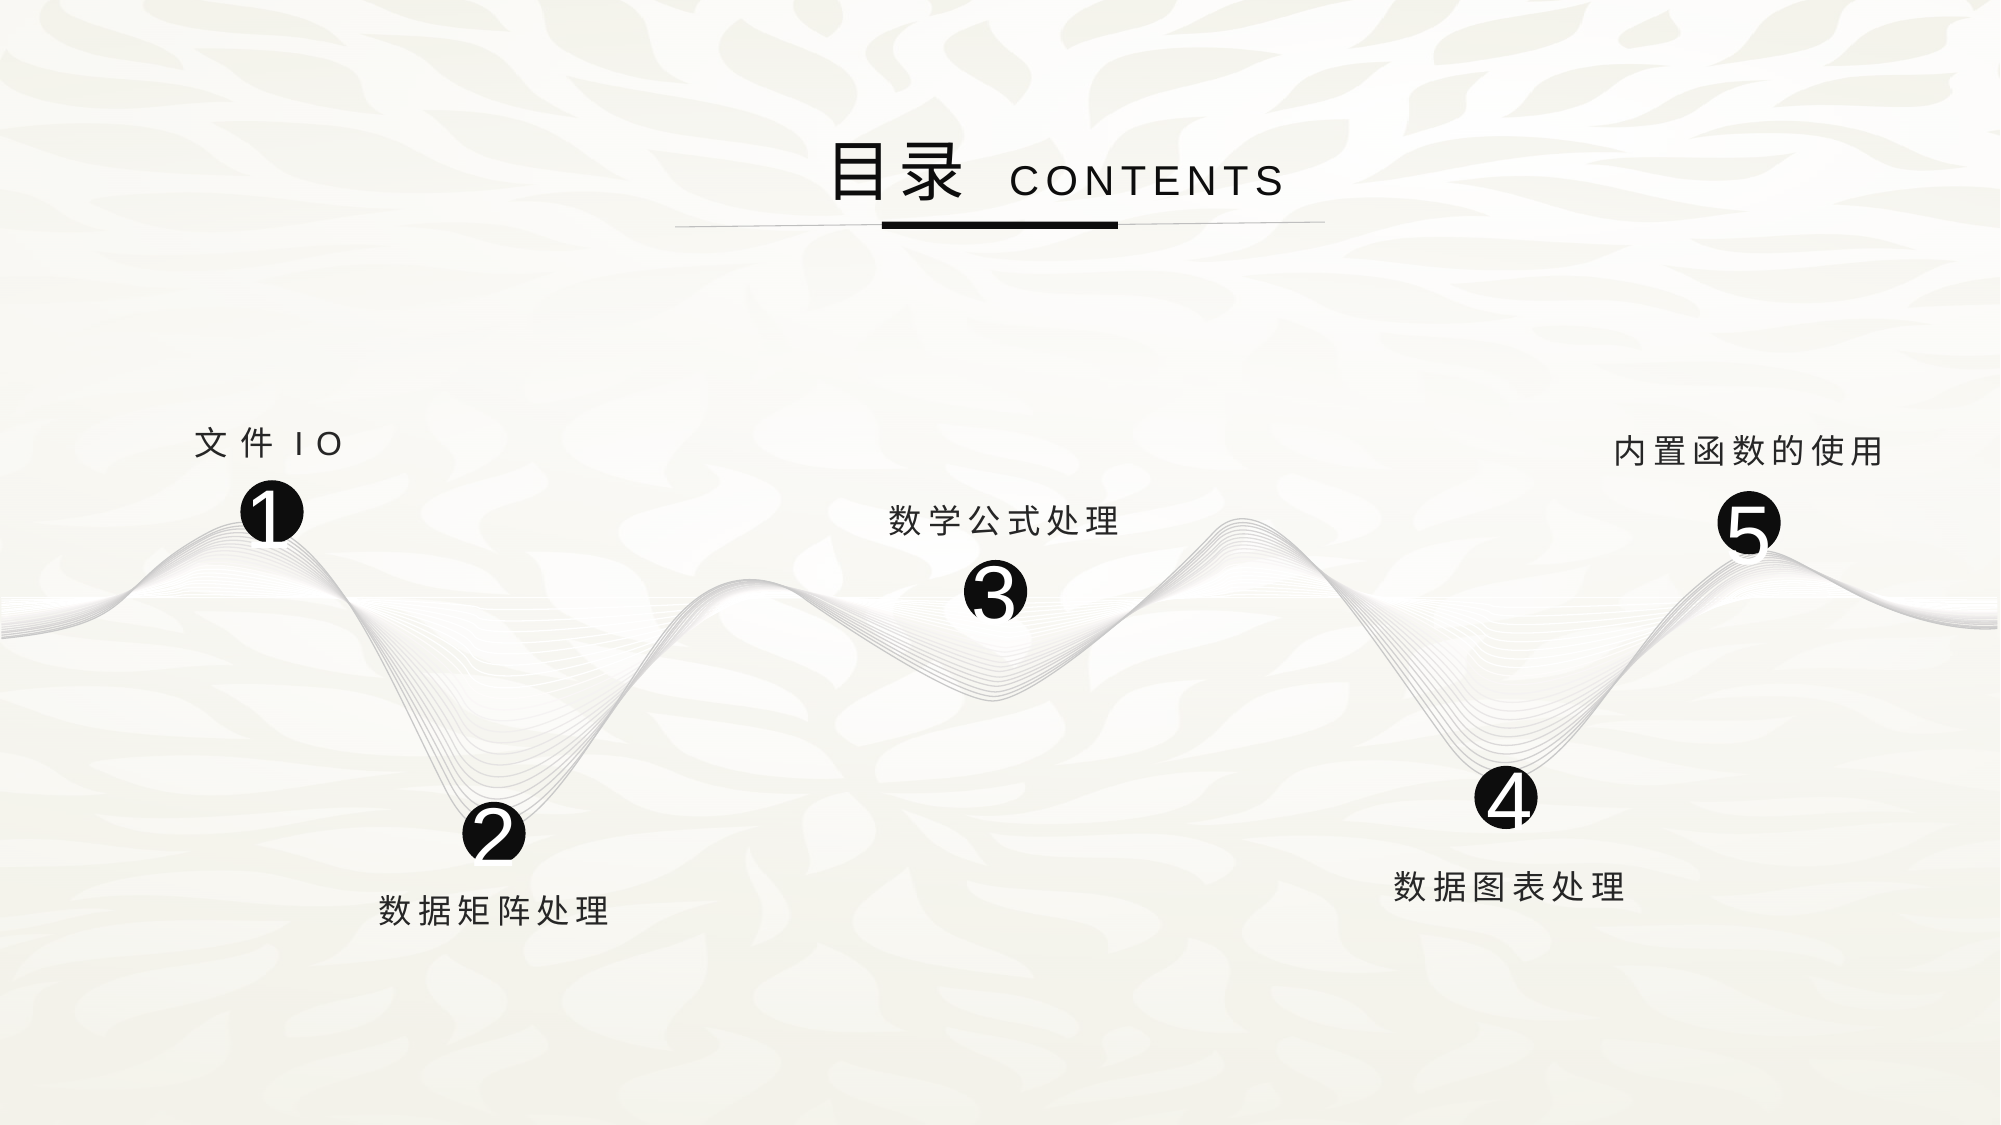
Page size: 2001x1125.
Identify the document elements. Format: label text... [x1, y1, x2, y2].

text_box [999, 222, 1325, 226]
text_box 5 [1711, 478, 1788, 589]
text_box 数据矩阵处理 [348, 882, 640, 938]
text_box 2 [456, 775, 532, 882]
text_box 数学公式处理 [866, 493, 1142, 548]
text_box 数据图表处理 [1363, 858, 1655, 914]
text_box 内置函数的使用 [1592, 423, 1906, 478]
text_box 1 [230, 470, 307, 573]
text_box 文件IO [135, 414, 402, 470]
text_box [881, 226, 1119, 230]
text_box [1005, 560, 1029, 623]
text_box 目录 CONTENTS [811, 121, 1374, 217]
text_box 3 [956, 548, 1005, 649]
text_box 4 [1471, 739, 1548, 855]
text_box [675, 223, 1000, 227]
